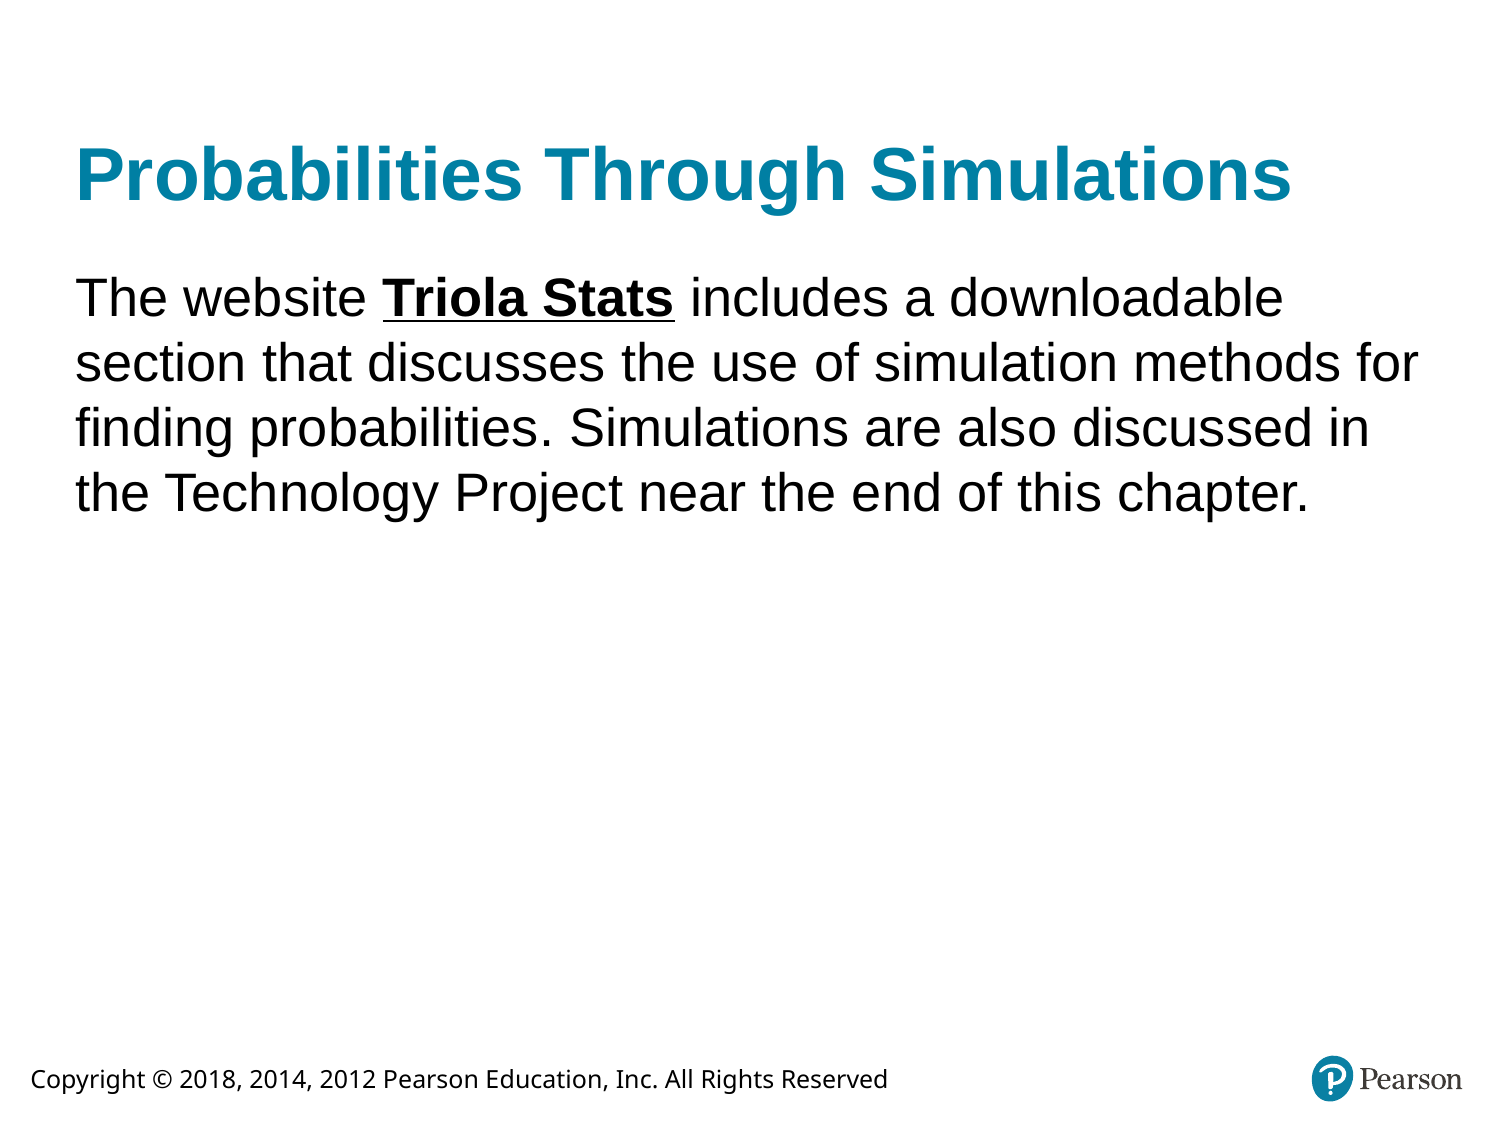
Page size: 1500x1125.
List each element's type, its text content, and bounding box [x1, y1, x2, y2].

title Probabilities Through Simulations [75, 35, 1425, 216]
list The website Triola Stats includes a downloadable section that discusses the use of simulation methods for finding probabilities. Simulations are also discussed in the Technology Project near the end of this chapter. [75, 262, 1425, 613]
